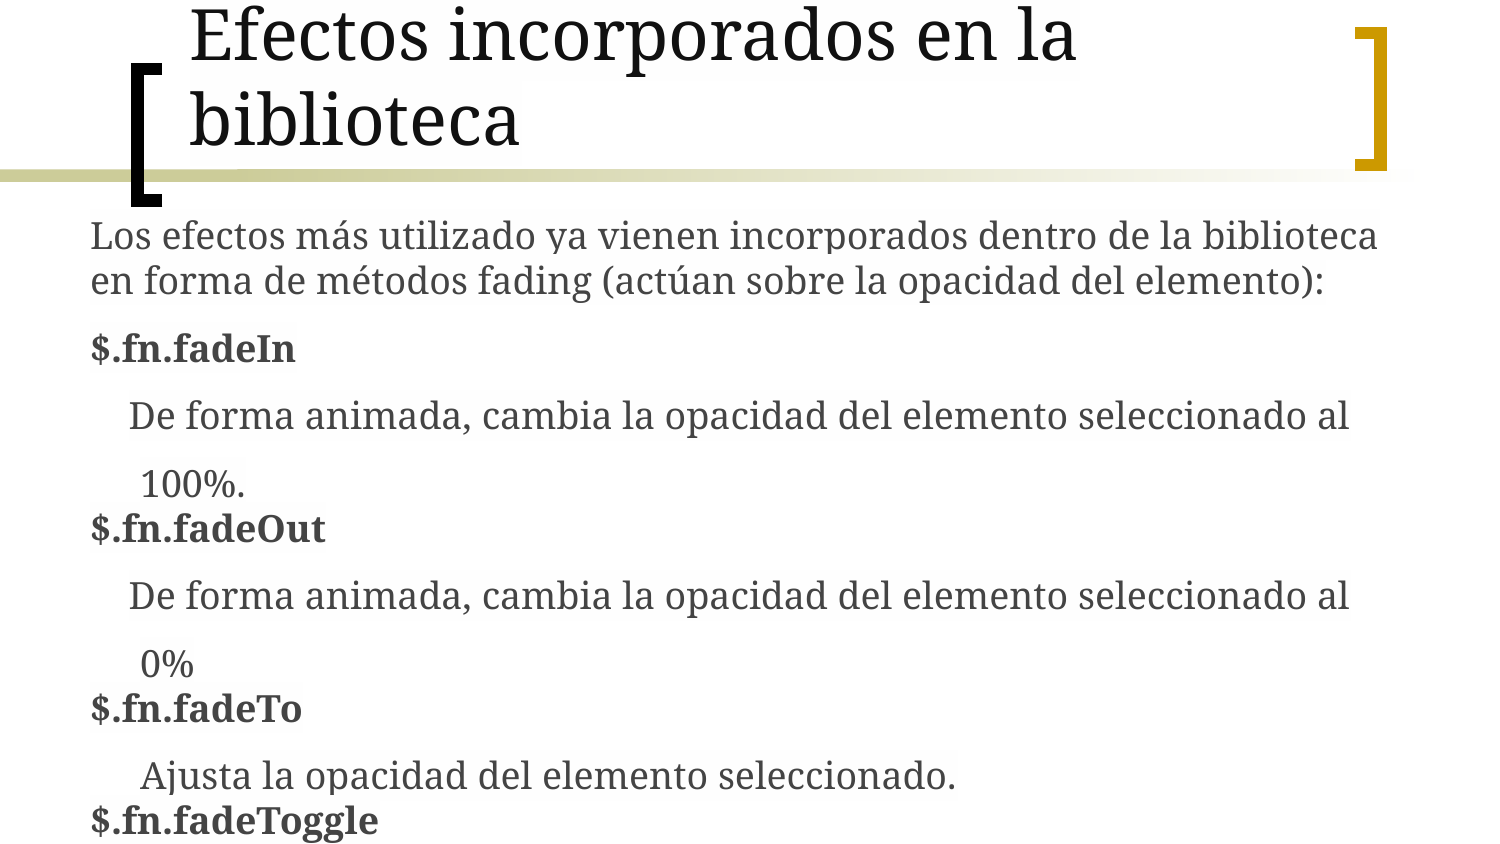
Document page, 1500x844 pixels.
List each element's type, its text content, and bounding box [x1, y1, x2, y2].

title Efectos incorporados en la biblioteca [174, 33, 1387, 175]
list Los efectos más utilizado ya vienen incorporados dentro de la biblioteca en forma de métodos fading (actúan sobre la opacidad del elemento): $.fn.fadeIn De forma animada, cambia la opacidad del elemento seleccionado al 100%. $.fn.fadeOut De forma animada, cambia la opacidad del elemento seleccionado al 0% $.fn.fadeTo Ajusta la opacidad del elemento seleccionado. $.fn.fadeToggle Muestra u oculta el elemento ajustando la opacidad. [75, 196, 1425, 808]
